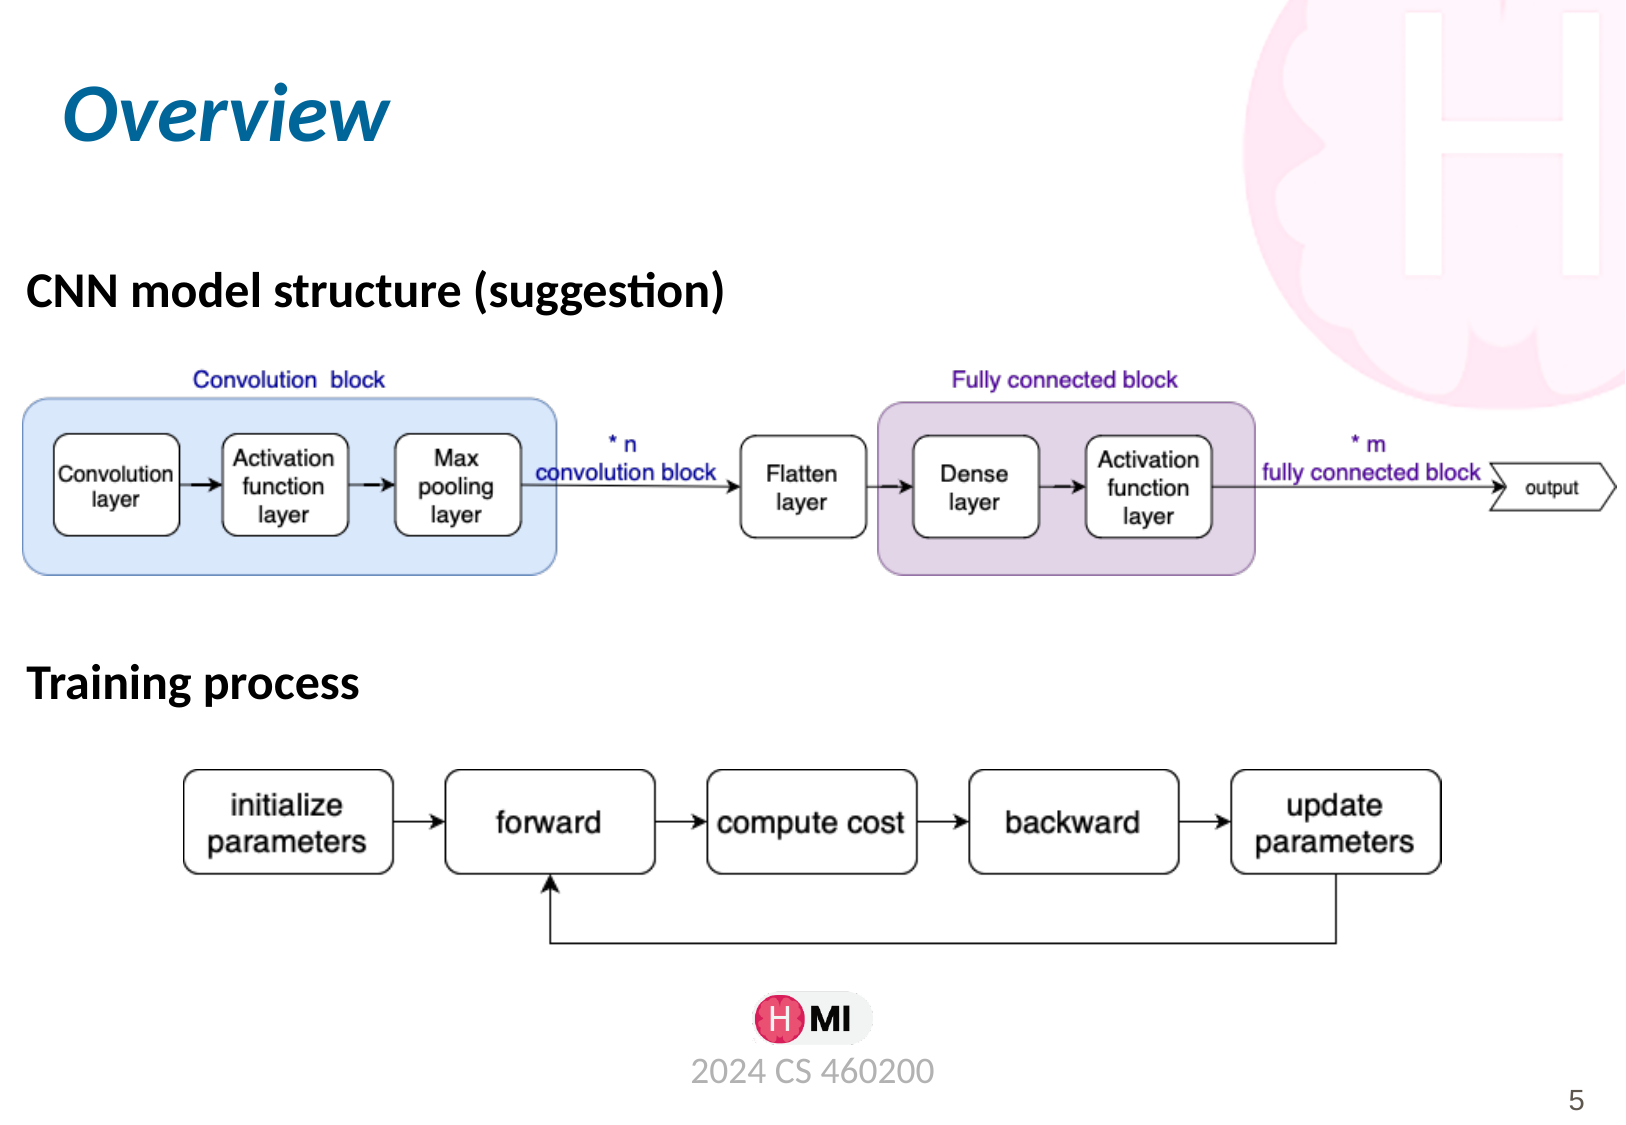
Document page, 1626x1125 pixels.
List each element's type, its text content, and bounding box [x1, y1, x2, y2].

picture [750, 989, 875, 1046]
picture [183, 768, 1442, 962]
slide_number 5 [1562, 1081, 1617, 1119]
text_box CNN model structure (suggestion) [11, 250, 813, 326]
text_box Training process [11, 641, 538, 717]
picture [21, 355, 1617, 576]
footer 2024 CS 460200 [552, 1046, 1073, 1103]
title Overview [62, 57, 1563, 163]
